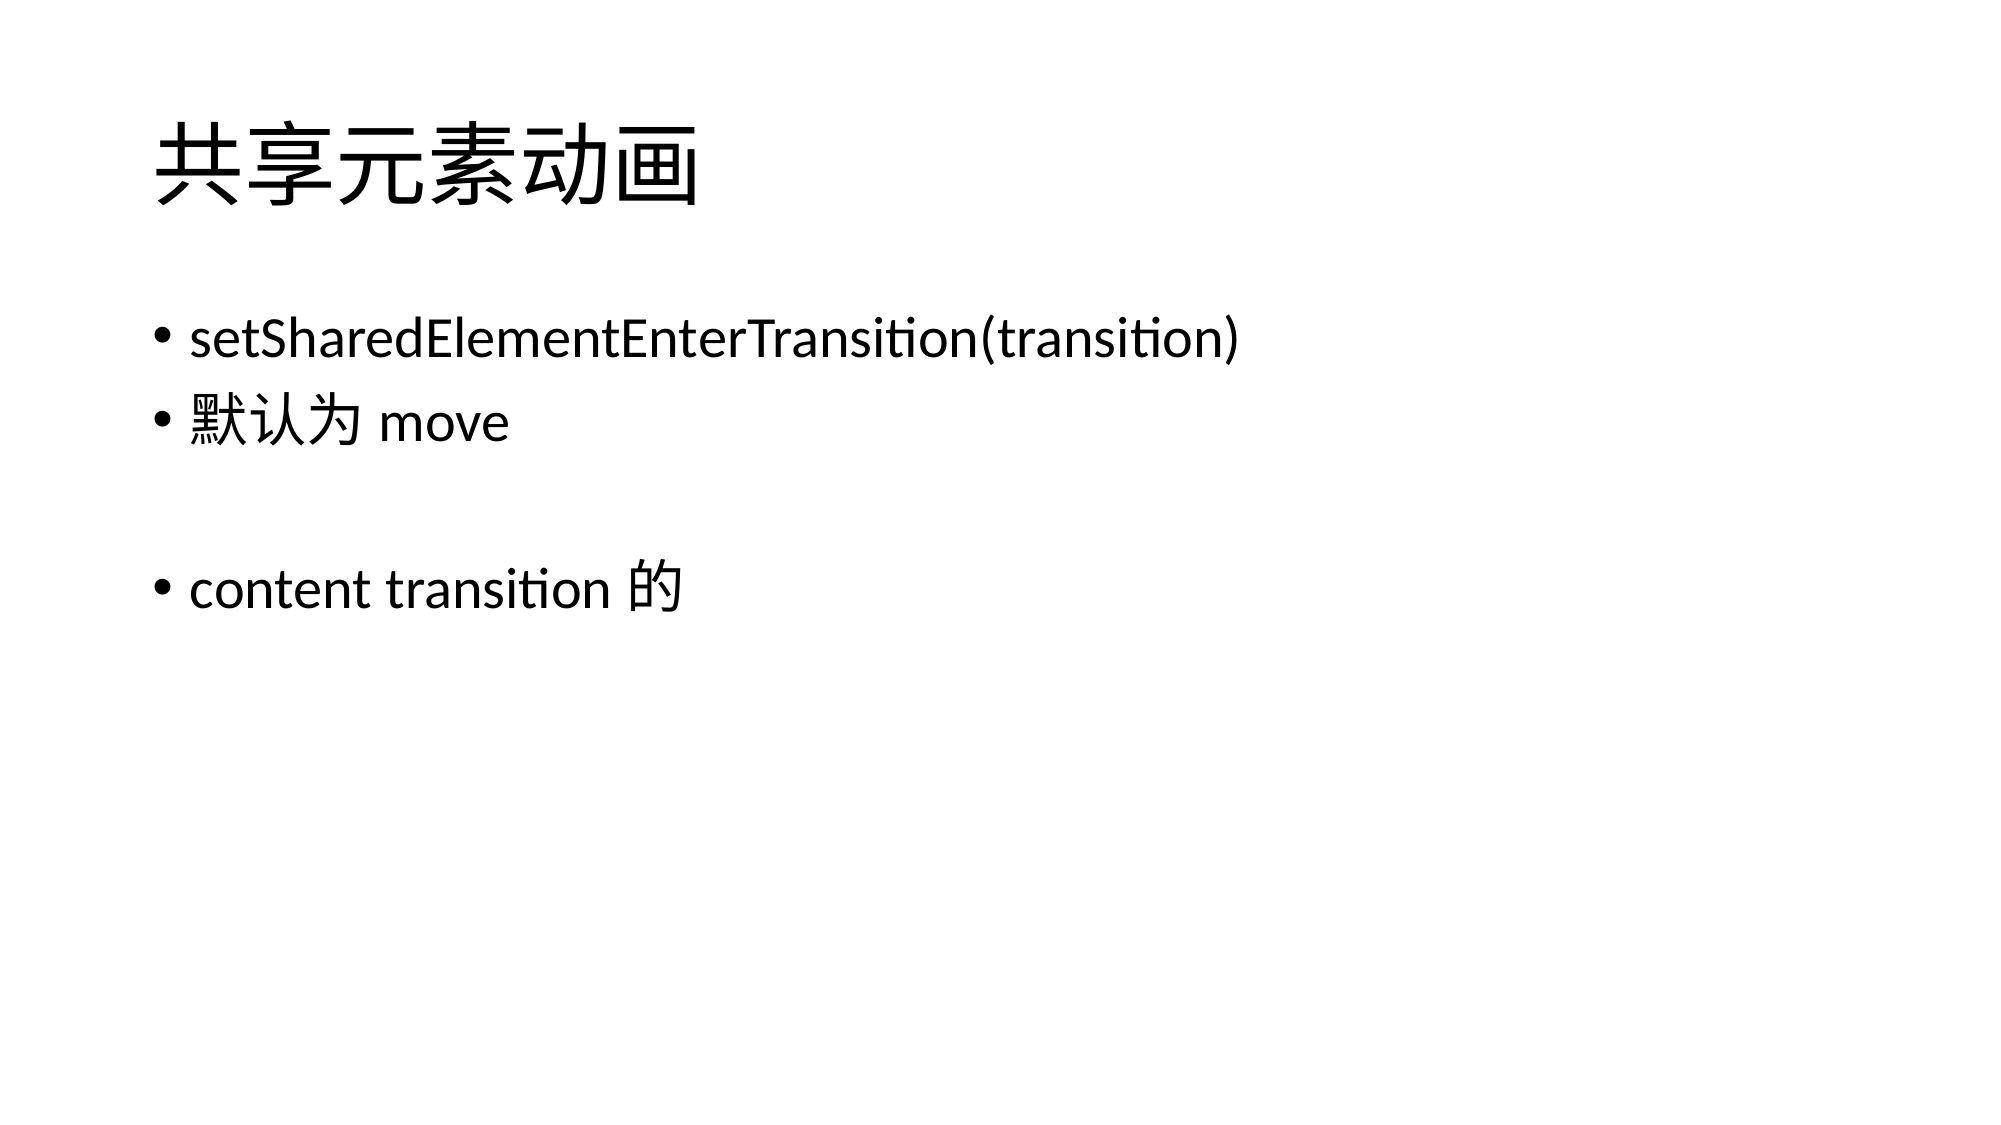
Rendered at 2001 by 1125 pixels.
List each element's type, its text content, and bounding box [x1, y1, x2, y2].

title 共享元素动画 [137, 59, 1863, 278]
list setSharedElementEnterTransition(transition) 默认为move content transition的 [137, 299, 1863, 1014]
